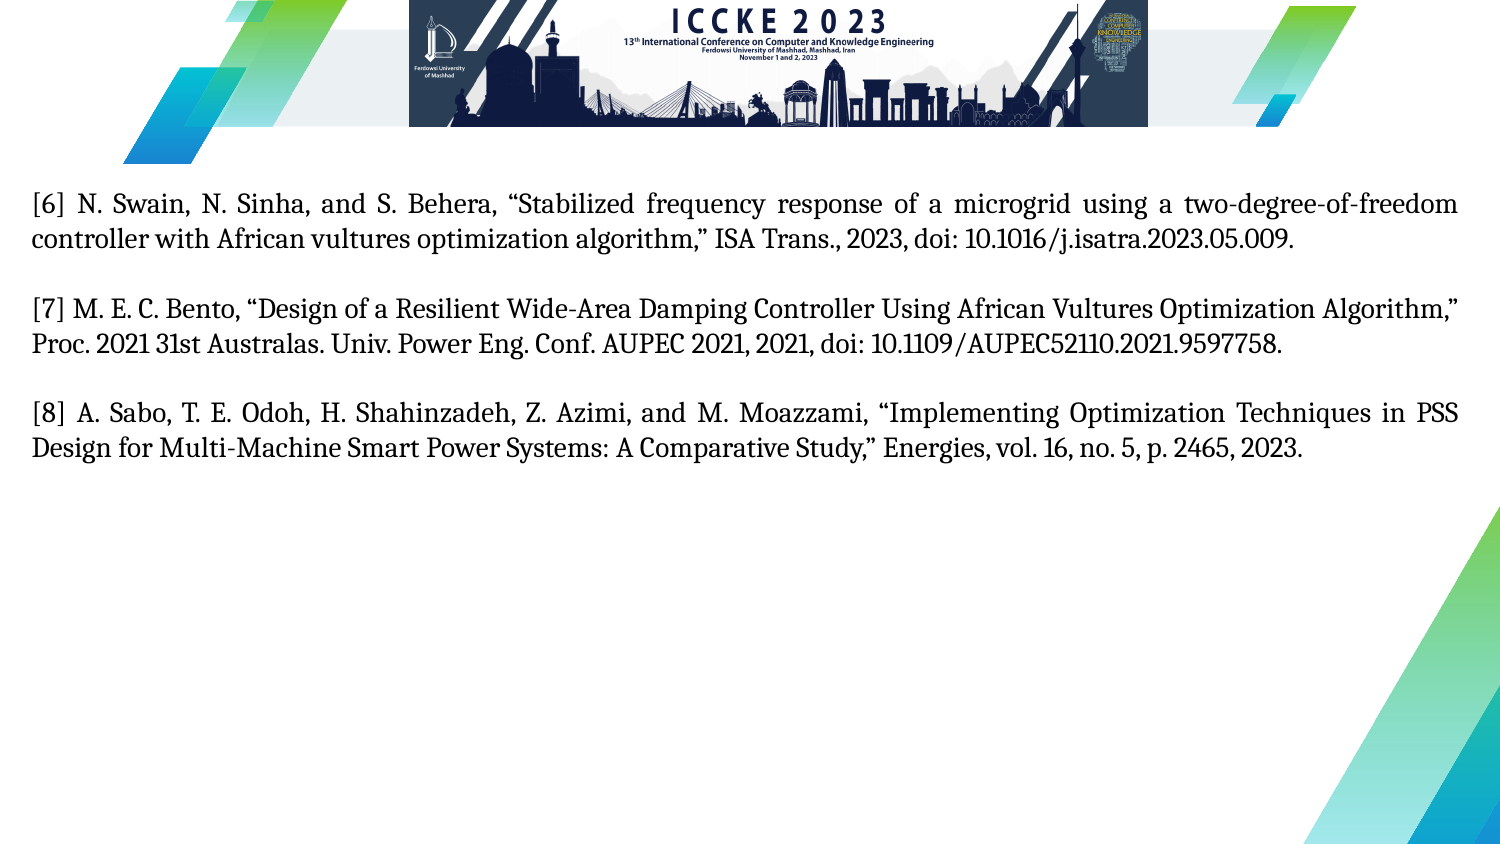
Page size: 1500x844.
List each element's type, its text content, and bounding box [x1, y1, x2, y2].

picture [409, 0, 1148, 127]
text_box [6] N. Swain, N. Sinha, and S. Behera, “Stabilized frequency response of a microgrid using a two-degree-of-freedom controller with African vultures optimization algorithm,” ISA Trans., 2023, doi: 10.1016/j.isatra.2023.05.009. [7] M. E. C. Bento, “Design of a Resilient Wide-Area Damping Controller Using African Vultures Optimization Algorithm,” Proc. 2021 31st Australas. Univ. Power Eng. Conf. AUPEC 2021, 2021, doi: 10.1109/AUPEC52110.2021.9597758. [8] A. Sabo, T. E. Odoh, H. Shahinzadeh, Z. Azimi, and M. Moazzami, “Implementing Optimization Techniques in PSS Design for Multi-Machine Smart Power Systems: A Comparative Study,” Energies, vol. 16, no. 5, p. 2465, 2023. [16, 176, 1475, 472]
